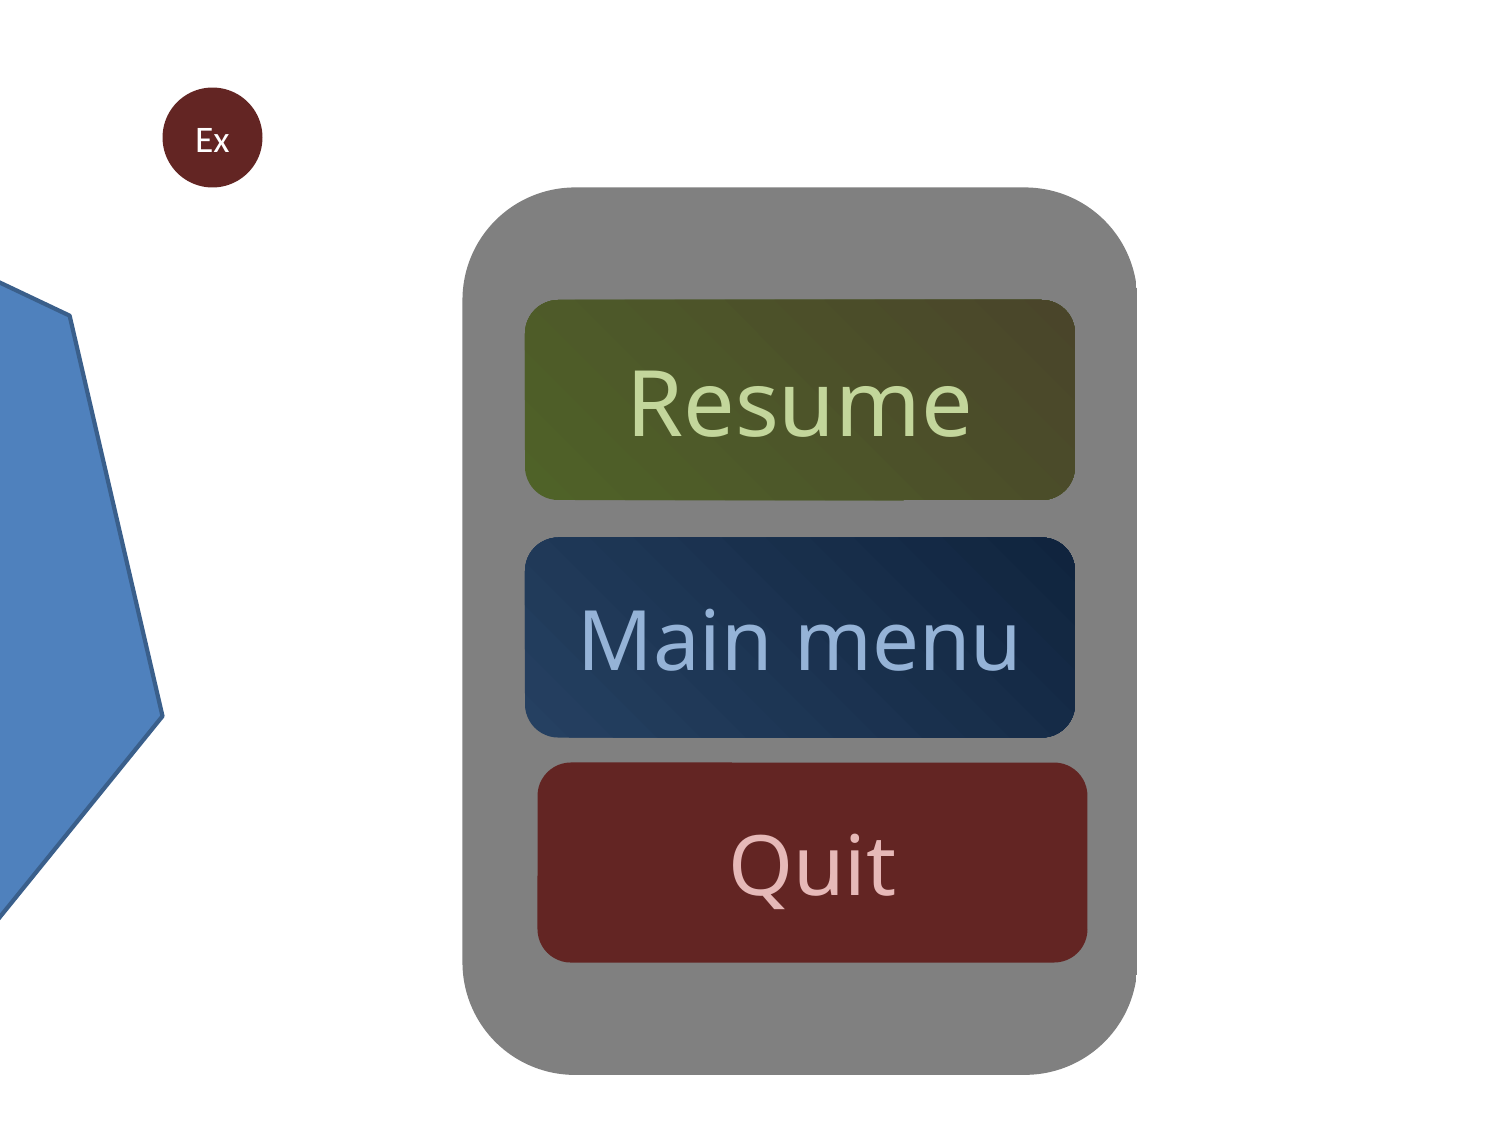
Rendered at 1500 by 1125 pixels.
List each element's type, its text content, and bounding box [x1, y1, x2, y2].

text_box [0, 280, 165, 921]
text_box [460, 185, 1140, 1078]
text_box Ex [160, 85, 265, 190]
text_box Resume [522, 297, 1078, 503]
text_box Main menu [522, 535, 1078, 740]
text_box Quit [535, 760, 1090, 965]
